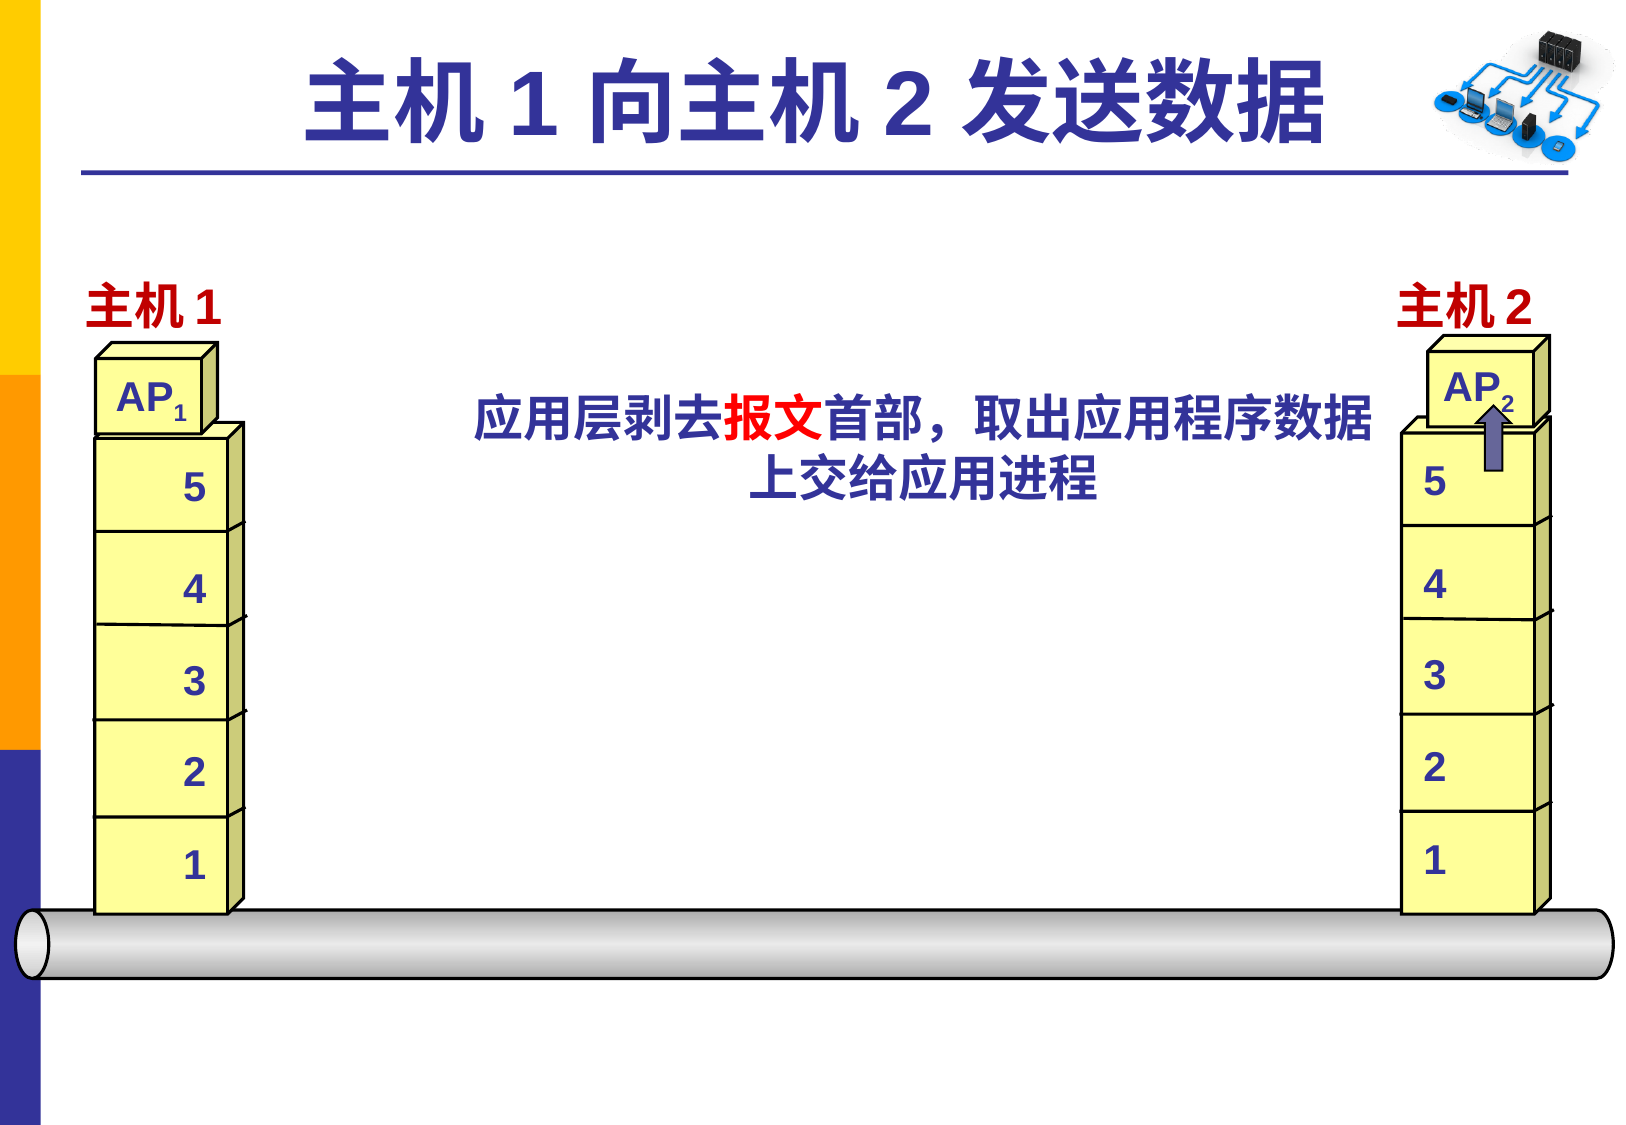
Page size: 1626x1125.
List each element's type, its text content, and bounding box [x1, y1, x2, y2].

text_box 5 [1408, 446, 1462, 511]
text_box 主机 2 [1380, 267, 1548, 342]
text_box 4 [168, 554, 222, 619]
text_box [1427, 335, 1550, 427]
title 主机 1 向主机 2 发送数据 [81, 30, 1569, 161]
text_box [96, 615, 248, 626]
text_box [1401, 803, 1551, 915]
text_box [1401, 715, 1535, 811]
text_box [1402, 417, 1484, 432]
text_box 5 [1428, 342, 1543, 351]
text_box 主机 1 [69, 267, 237, 342]
picture [1431, 30, 1616, 165]
text_box 1 [1408, 825, 1462, 890]
text_box [1401, 416, 1551, 525]
text_box [92, 807, 246, 817]
text_box [1476, 405, 1512, 471]
text_box [1399, 704, 1554, 715]
text_box 2 [1408, 732, 1462, 798]
text_box [95, 342, 218, 434]
text_box 4 [1408, 549, 1462, 614]
text_box [92, 709, 248, 720]
text_box [1399, 801, 1553, 812]
text_box 3 [95, 423, 243, 438]
text_box 2 [168, 737, 222, 803]
text_box 1 [168, 830, 222, 896]
text_box [1401, 515, 1553, 526]
text_box 3 [168, 646, 222, 711]
text_box 3 [1408, 640, 1462, 706]
text_box AP1 [100, 362, 203, 434]
text_box AP2 [1428, 352, 1530, 425]
text_box 5 [168, 451, 222, 517]
text_box [94, 720, 228, 816]
text_box [94, 422, 244, 531]
text_box [94, 532, 228, 719]
text_box [94, 809, 244, 915]
text_box 应用层剥去报文首部，取出应用程序数据 上交给应用进程 [458, 379, 1389, 514]
text_box [94, 521, 246, 532]
text_box [1503, 417, 1550, 432]
text_box 3 [96, 343, 216, 358]
text_box [1403, 609, 1554, 620]
text_box [1401, 526, 1535, 713]
text_box [15, 909, 1614, 979]
